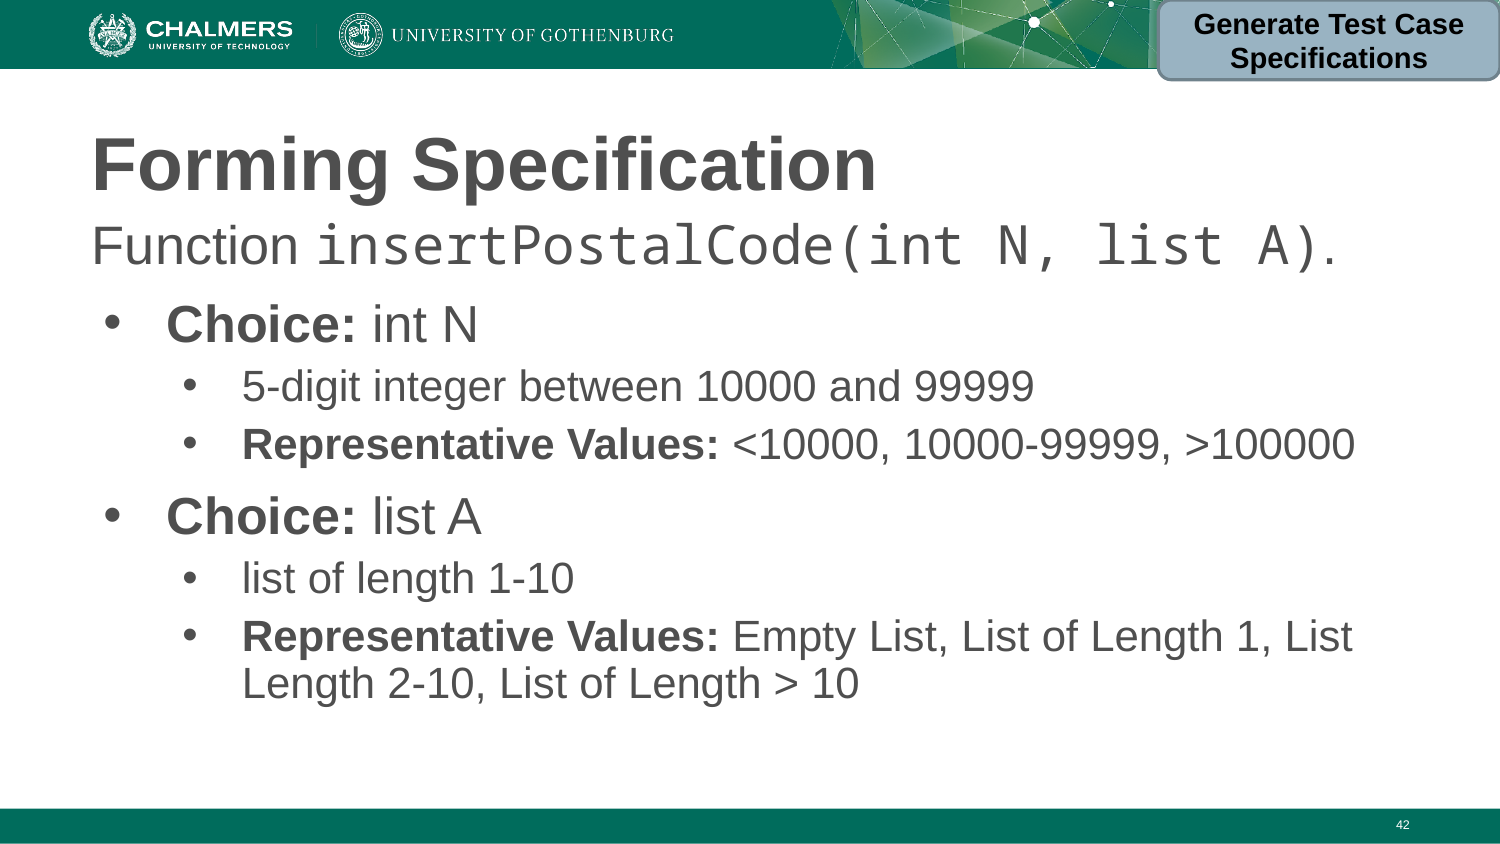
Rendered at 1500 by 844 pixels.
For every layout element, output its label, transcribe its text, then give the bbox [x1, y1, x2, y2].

list Function insertPostalCode(int N, list A). Choice: int N 5-digit integer between 10000 and 99999 Representative Values: <10000, 10000-99999, >100000 Choice: list A list of length 1-10 Representative Values: Empty List, List of Length 1, List Length 2-10, List of Length > 10 [76, 210, 1425, 782]
picture [64, 0, 696, 85]
picture [1492, 0, 1500, 8]
text_box Generate Test Case Specifications [1158, 0, 1500, 80]
slide_number ‹#› [1074, 809, 1425, 844]
picture [759, 0, 1166, 68]
title Forming Specification [76, 100, 1425, 210]
